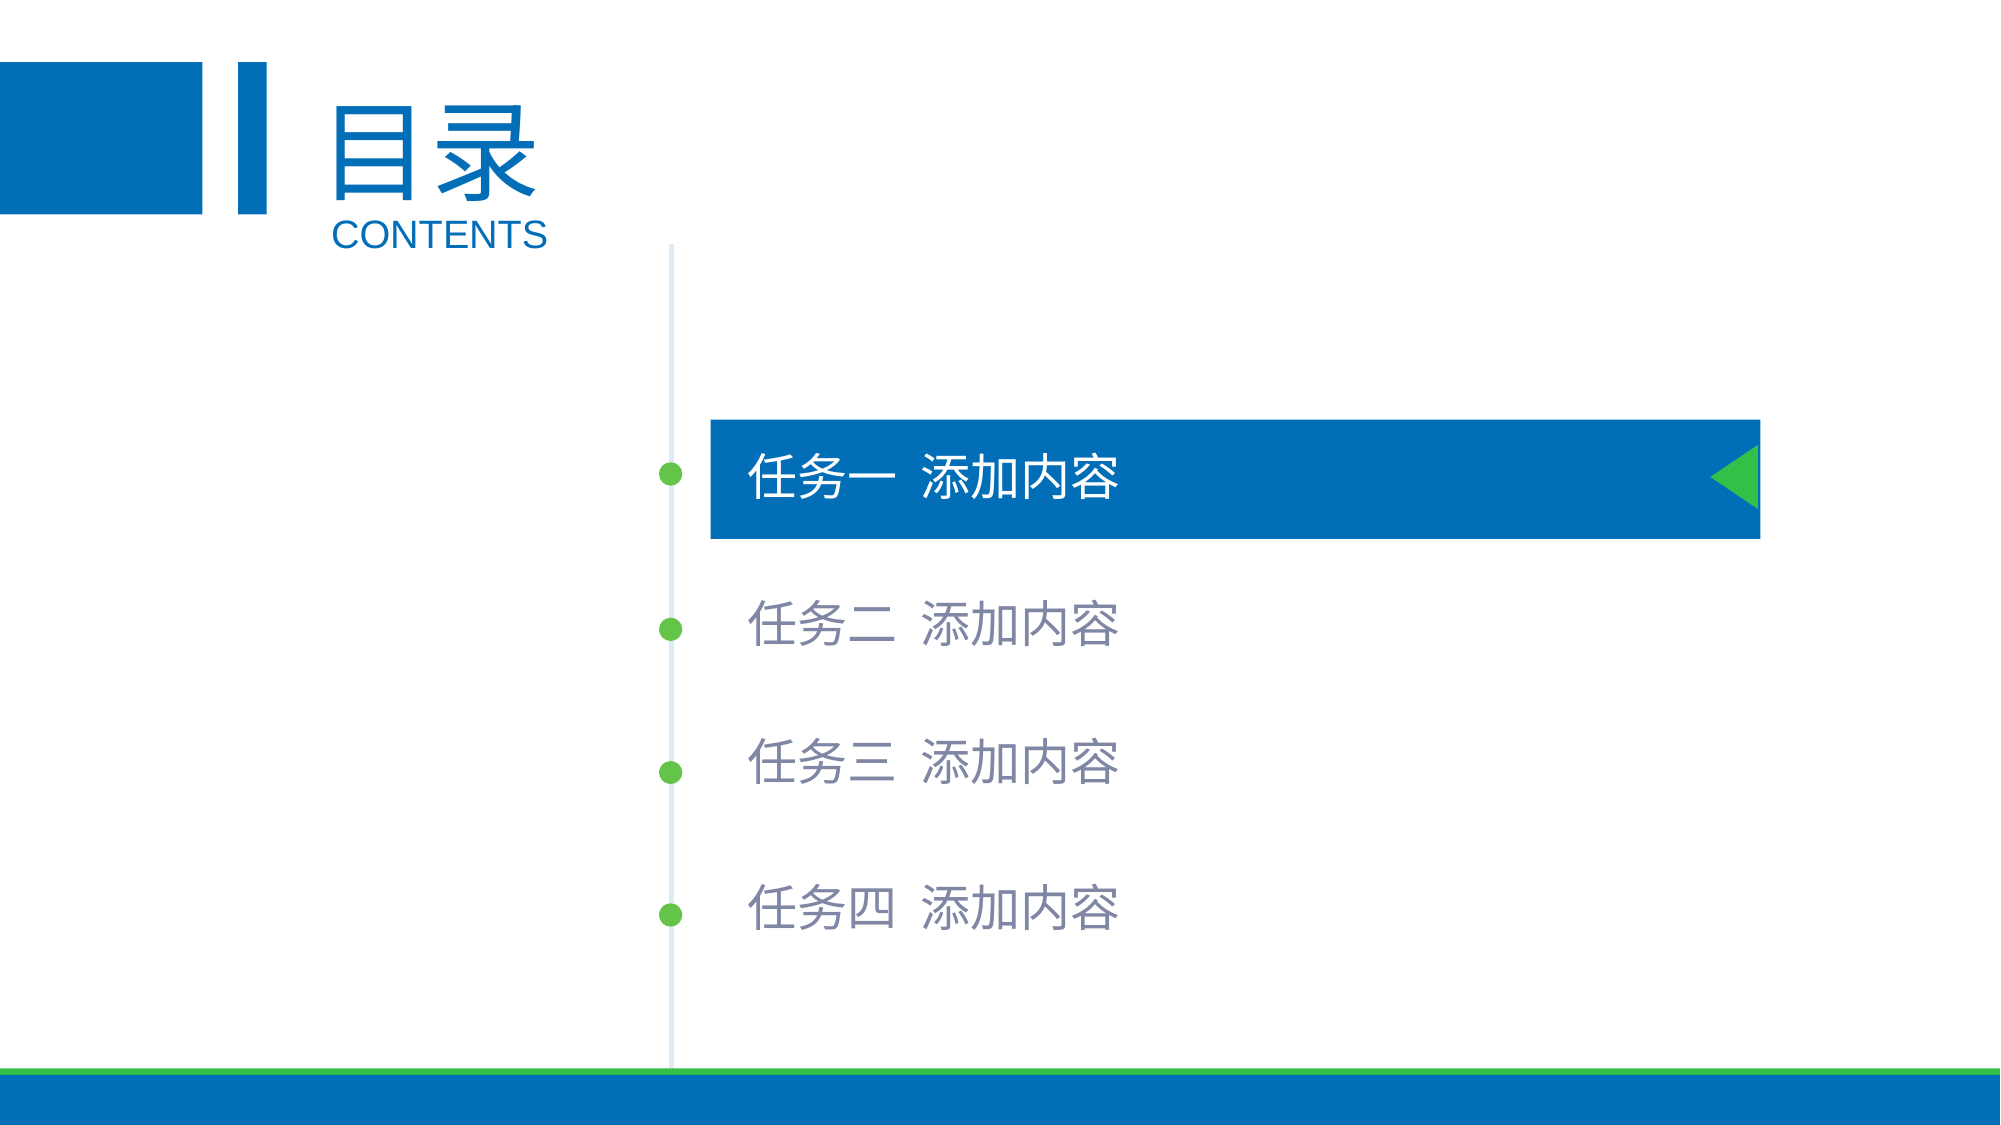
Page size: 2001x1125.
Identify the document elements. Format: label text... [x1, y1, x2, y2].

text_box [657, 902, 671, 928]
text_box [672, 616, 684, 642]
text_box [710, 418, 1762, 540]
text_box [0, 61, 203, 215]
text_box 任务四 添加内容 [747, 886, 1121, 947]
text_box 任务二 添加内容 [747, 602, 1121, 663]
text_box CONTENTS [330, 222, 549, 266]
text_box [237, 61, 268, 215]
text_box [657, 759, 671, 786]
text_box 任务一 添加内容 [747, 455, 1121, 516]
text_box [657, 616, 671, 643]
text_box [672, 760, 684, 785]
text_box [0, 1068, 2000, 1125]
text_box [672, 902, 684, 928]
text_box [657, 461, 671, 487]
text_box [1708, 442, 1759, 511]
text_box [672, 461, 684, 487]
text_box 任务三 添加内容 [747, 740, 1121, 801]
text_box 目录 [319, 69, 541, 225]
